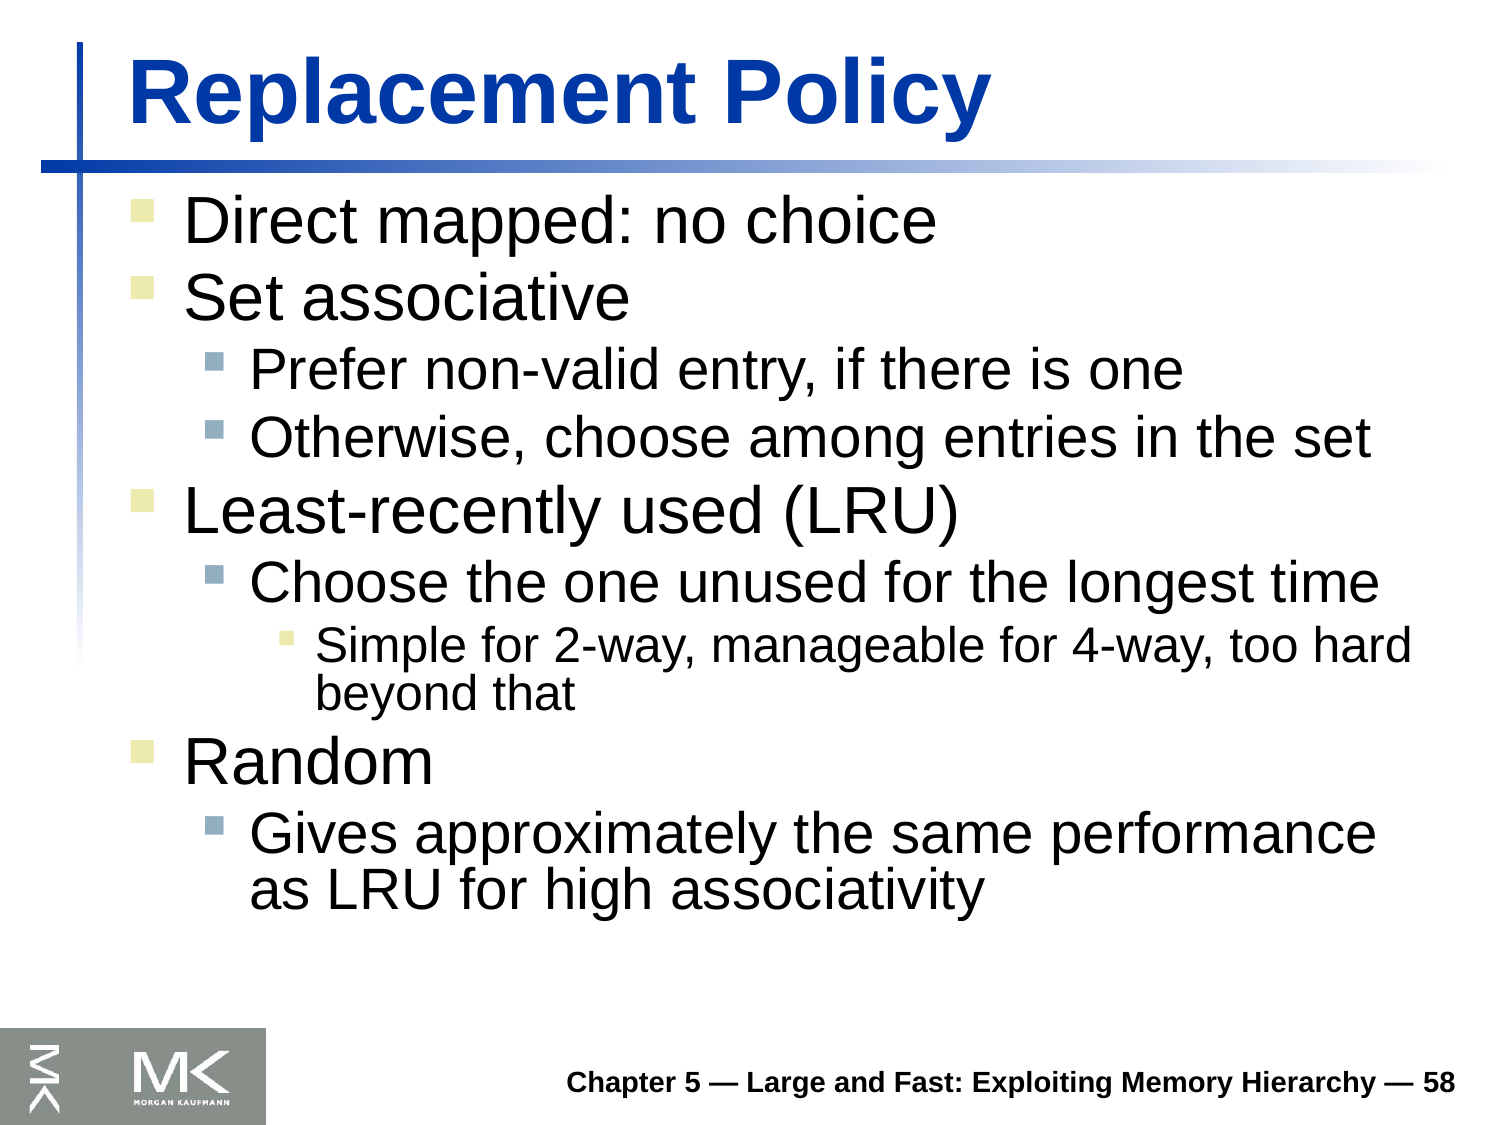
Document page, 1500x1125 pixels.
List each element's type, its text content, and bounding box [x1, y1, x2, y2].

list Direct mapped: no choice Set associative Prefer non-valid entry, if there is one Otherwise, choose among entries in the set Least-recently used (LRU) Choose the one unused for the longest time Simple for 2-way, manageable for 4-way, too hard beyond that Random Gives approximately the same performance as LRU for high associativity [112, 184, 1469, 1024]
title Replacement Policy [112, 23, 1468, 149]
picture [0, 1028, 266, 1125]
footer Chapter 5 — Large and Fast: Exploiting Memory Hierarchy — 58 [277, 1046, 1471, 1106]
